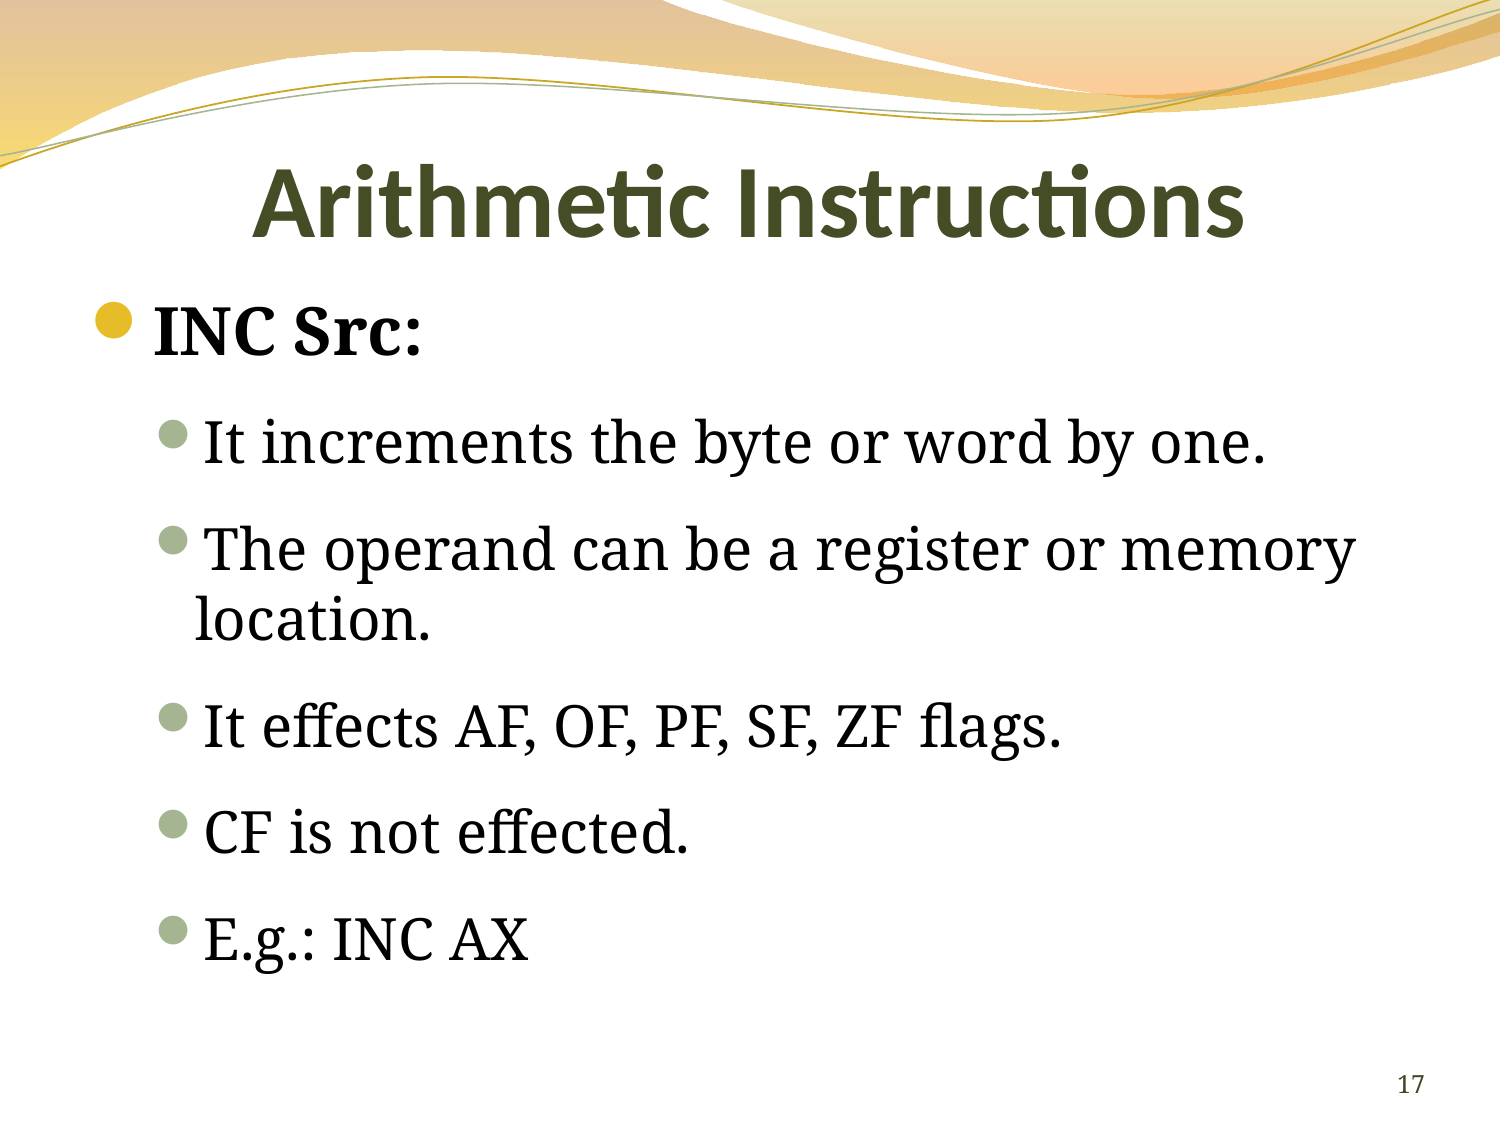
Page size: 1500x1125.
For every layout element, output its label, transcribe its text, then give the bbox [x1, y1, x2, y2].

title Arithmetic Instructions [74, 115, 1426, 259]
slide_number 17 [1299, 1042, 1425, 1103]
list INC Src: It increments the byte or word by one. The operand can be a register or memory location. It effects AF, OF, PF, SF, ZF flags. CF is not effected. E.g.: INC AX [74, 281, 1426, 1038]
